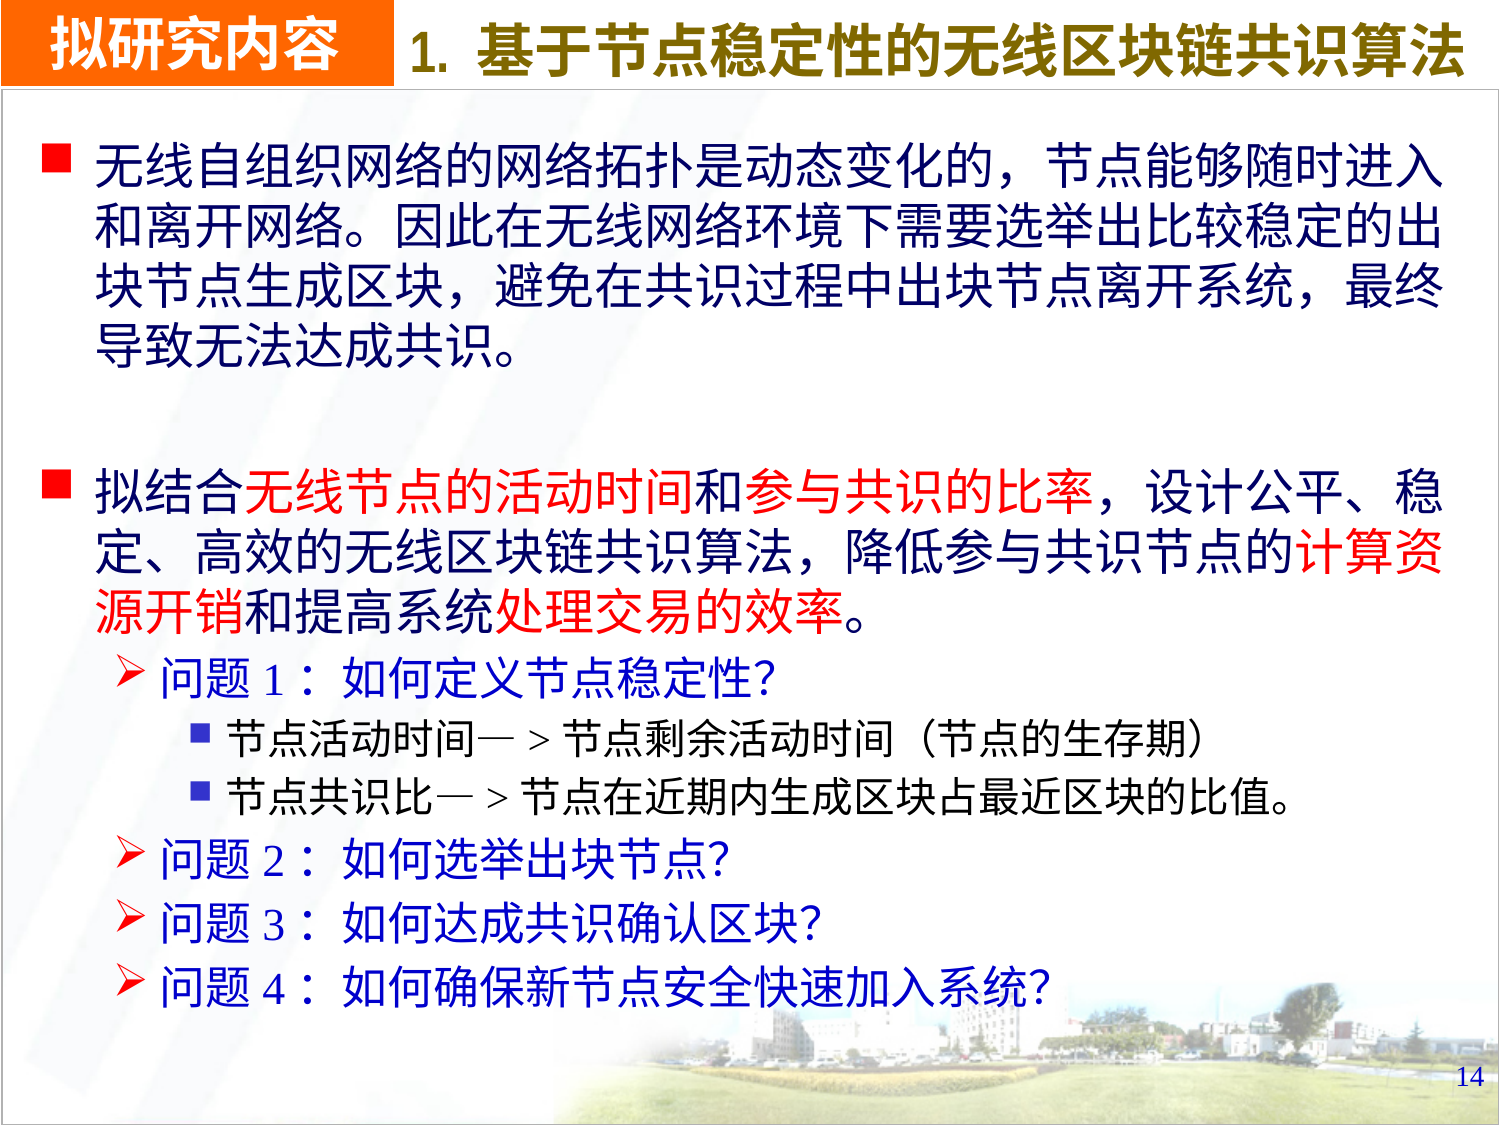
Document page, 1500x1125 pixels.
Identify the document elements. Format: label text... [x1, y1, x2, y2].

slide_number 14 [1187, 1049, 1500, 1125]
list 无线自组织网络的网络拓扑是动态变化的，节点能够随时进入和离开网络。因此在无线网络环境下需要选举出比较稳定的出块节点生成区块，避免在共识过程中出块节点离开系统，最终导致无法达成共识。 拟结合无线节点的活动时间和参与共识的比率，设计公平、稳定、高效的无线区块链共识算法，降低参与共识节点的计算资源开销和提高系统处理交易的效率。 问题1：如何定义节点稳定性？ 节点活动时间—>节点剩余活动时间（节点的生存期） 节点共识比—>节点在近期内生成区块占最近区块的比值。 问题2：如何选举出块节点？ 问题3：如何达成共识确认区块？ 问题4：如何确保新节点安全快速加入系统？ [22, 126, 1478, 1087]
text_box 1. 基于节点稳定性的无线区块链共识算法 [394, 6, 1500, 92]
title 拟研究内容 [1, 1, 394, 38]
picture [3, 90, 1498, 1124]
title 拟研究内容 [1, 39, 394, 86]
